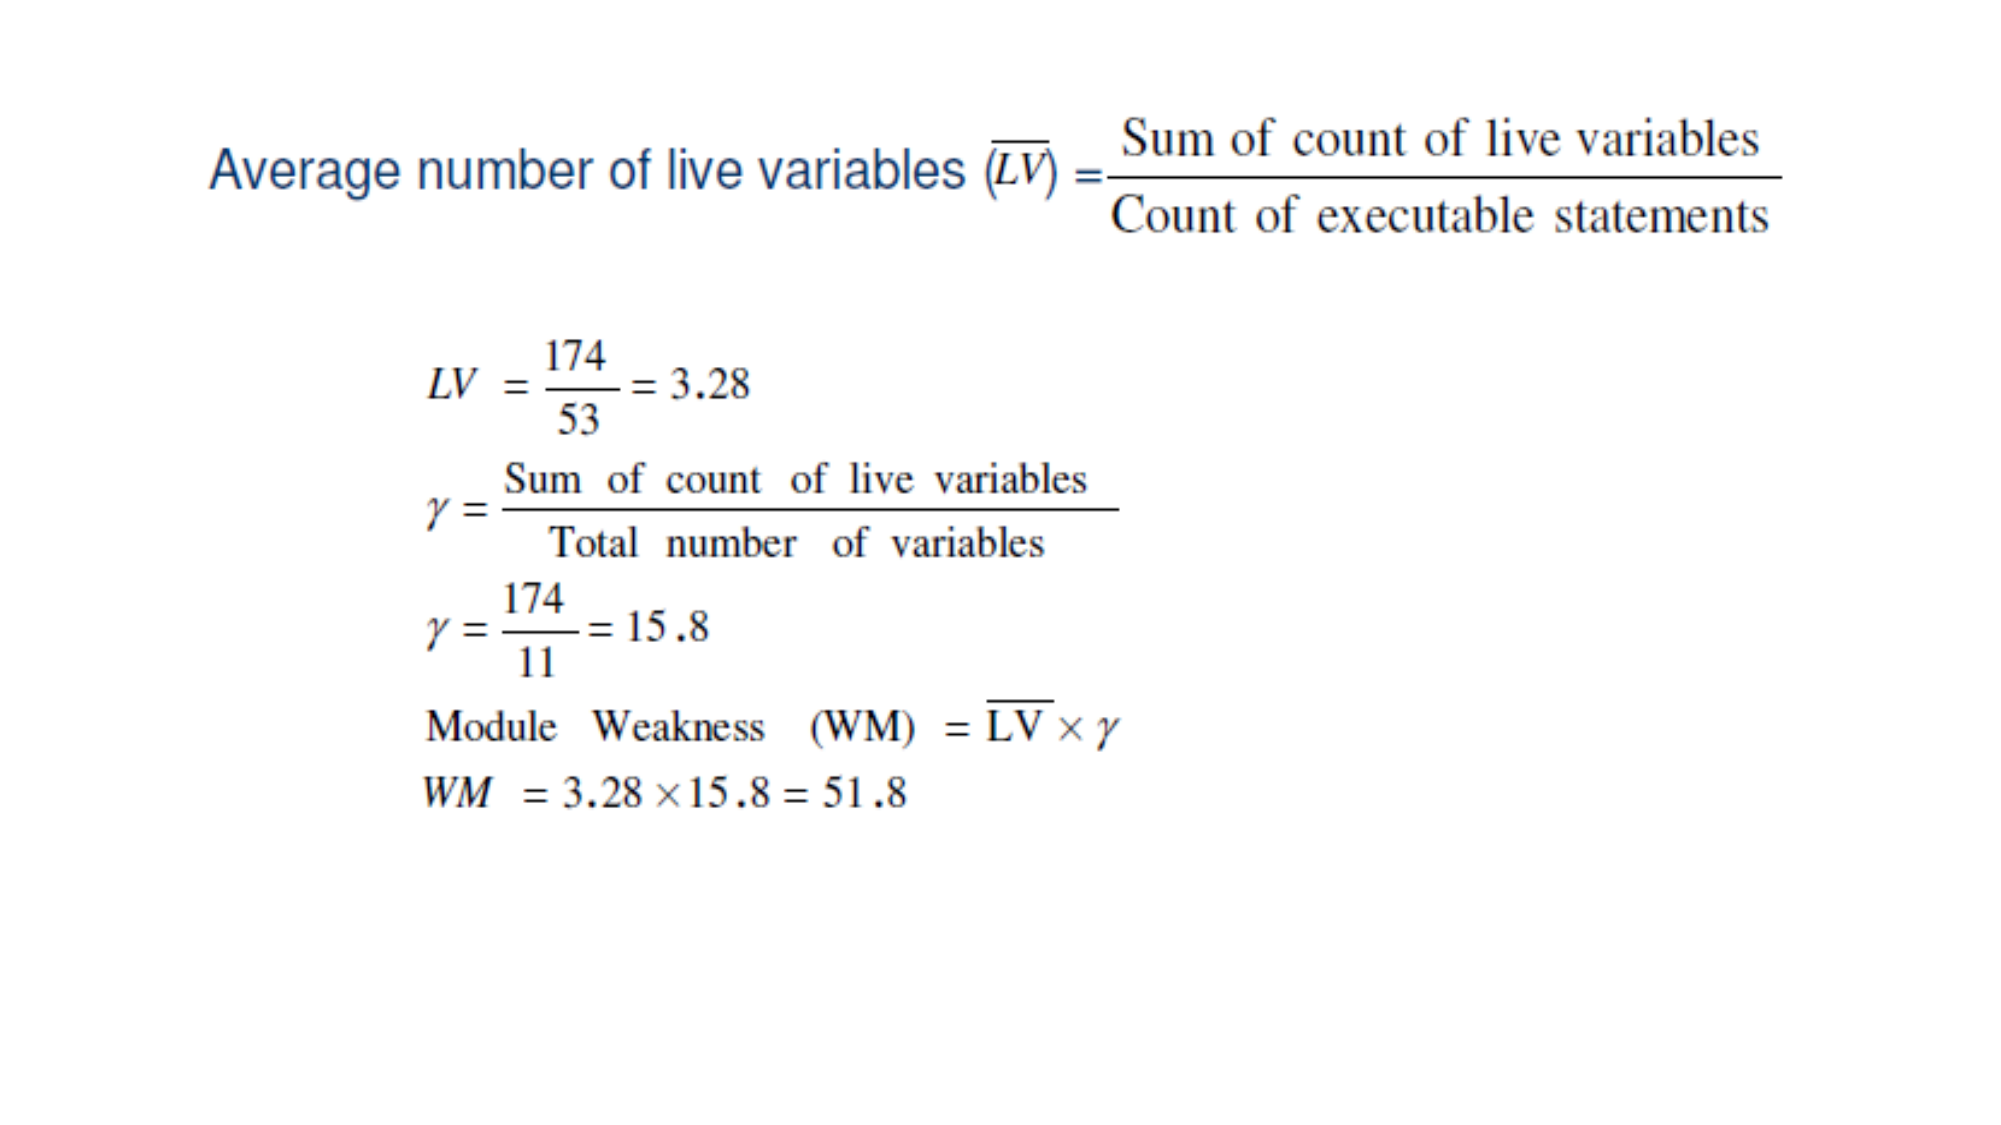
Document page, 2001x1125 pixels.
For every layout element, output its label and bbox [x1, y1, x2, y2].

picture [175, 108, 1807, 877]
